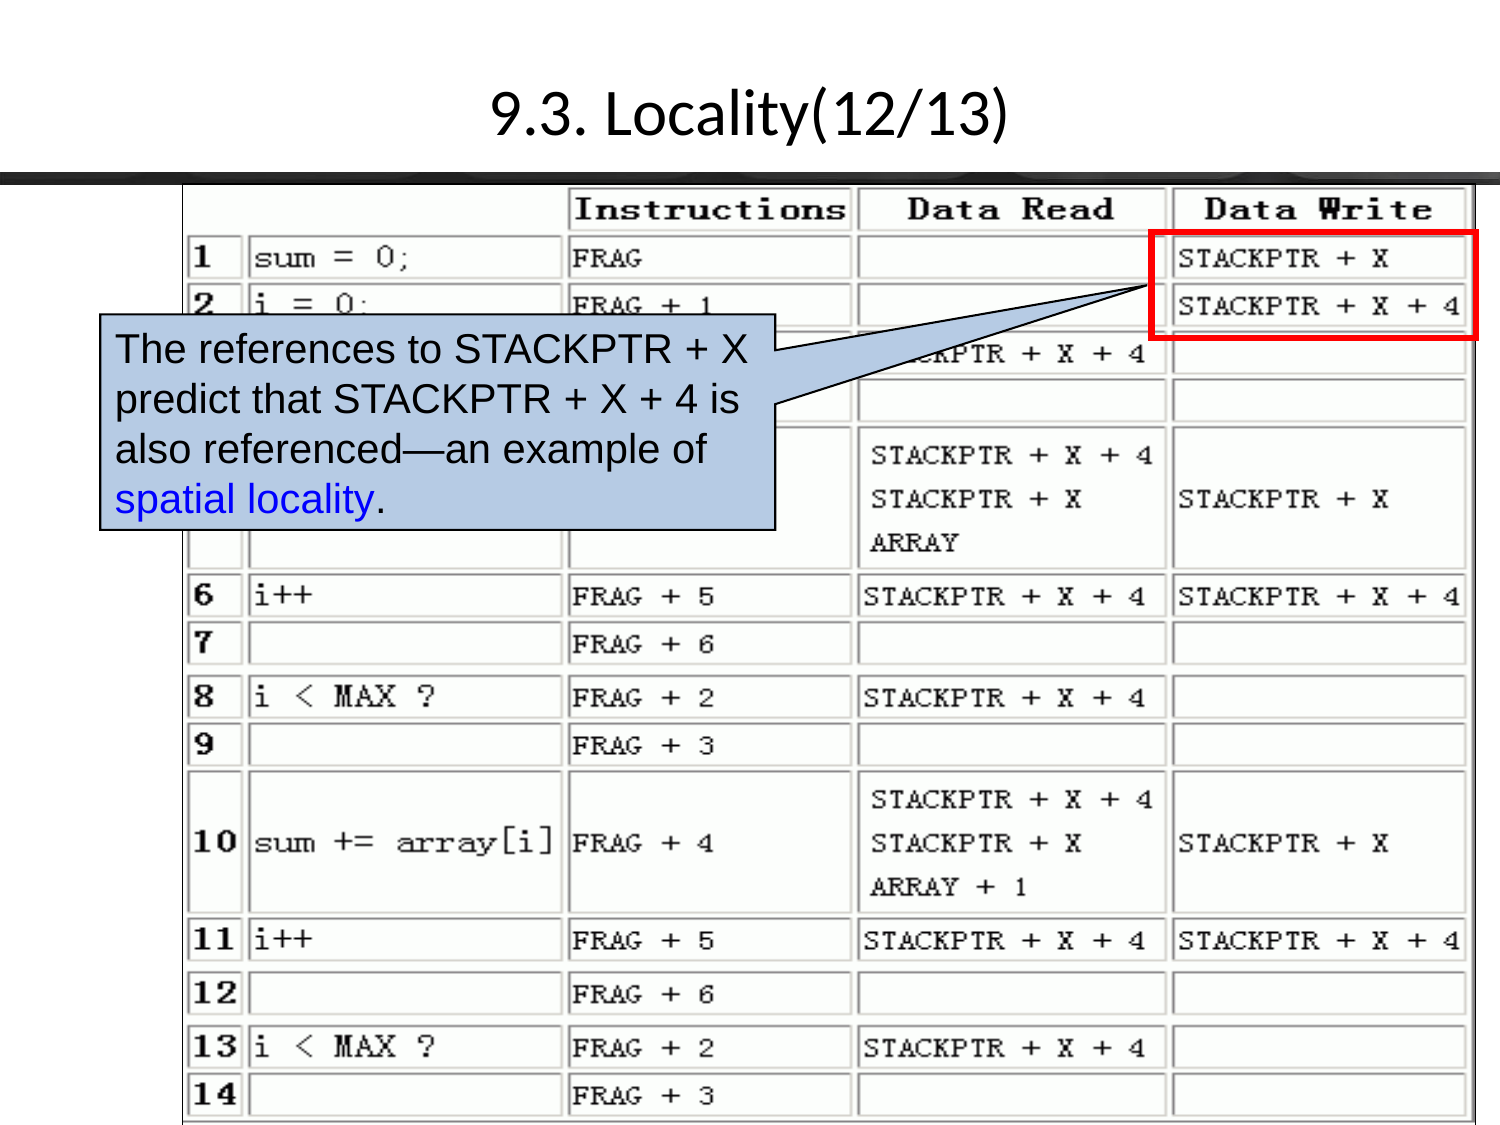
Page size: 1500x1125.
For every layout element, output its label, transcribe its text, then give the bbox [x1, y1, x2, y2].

picture [0, 173, 1500, 185]
text_box The references to STACKPTR + X predict that STACKPTR + X + 4 is also referenced—an example of spatial locality. [100, 314, 183, 530]
title 9.3. Locality(12/13) [0, 44, 1500, 173]
picture [183, 184, 1475, 1125]
